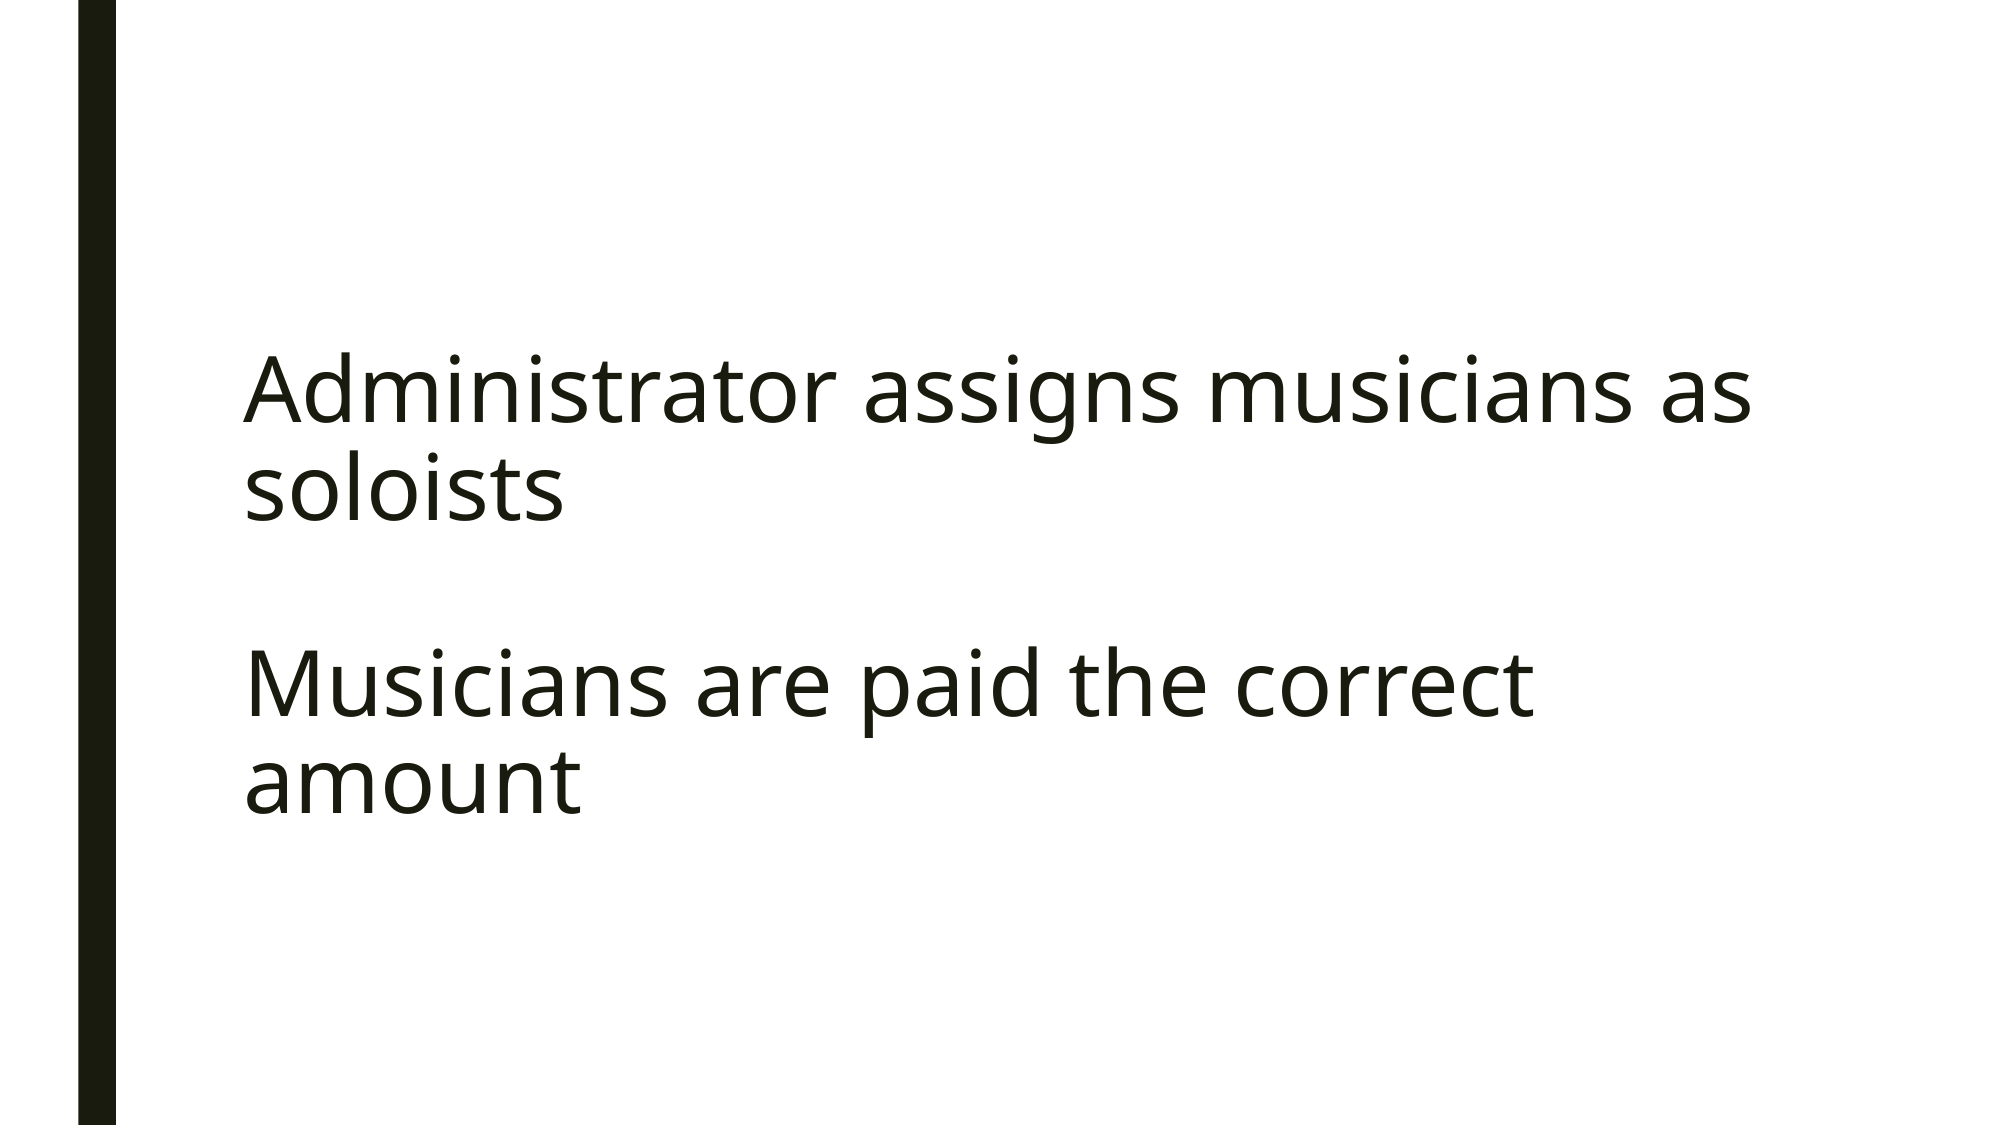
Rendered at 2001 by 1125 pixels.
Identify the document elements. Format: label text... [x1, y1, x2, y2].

title Administrator assigns musicians as soloists Musicians are paid the correct amount [228, 336, 1804, 581]
